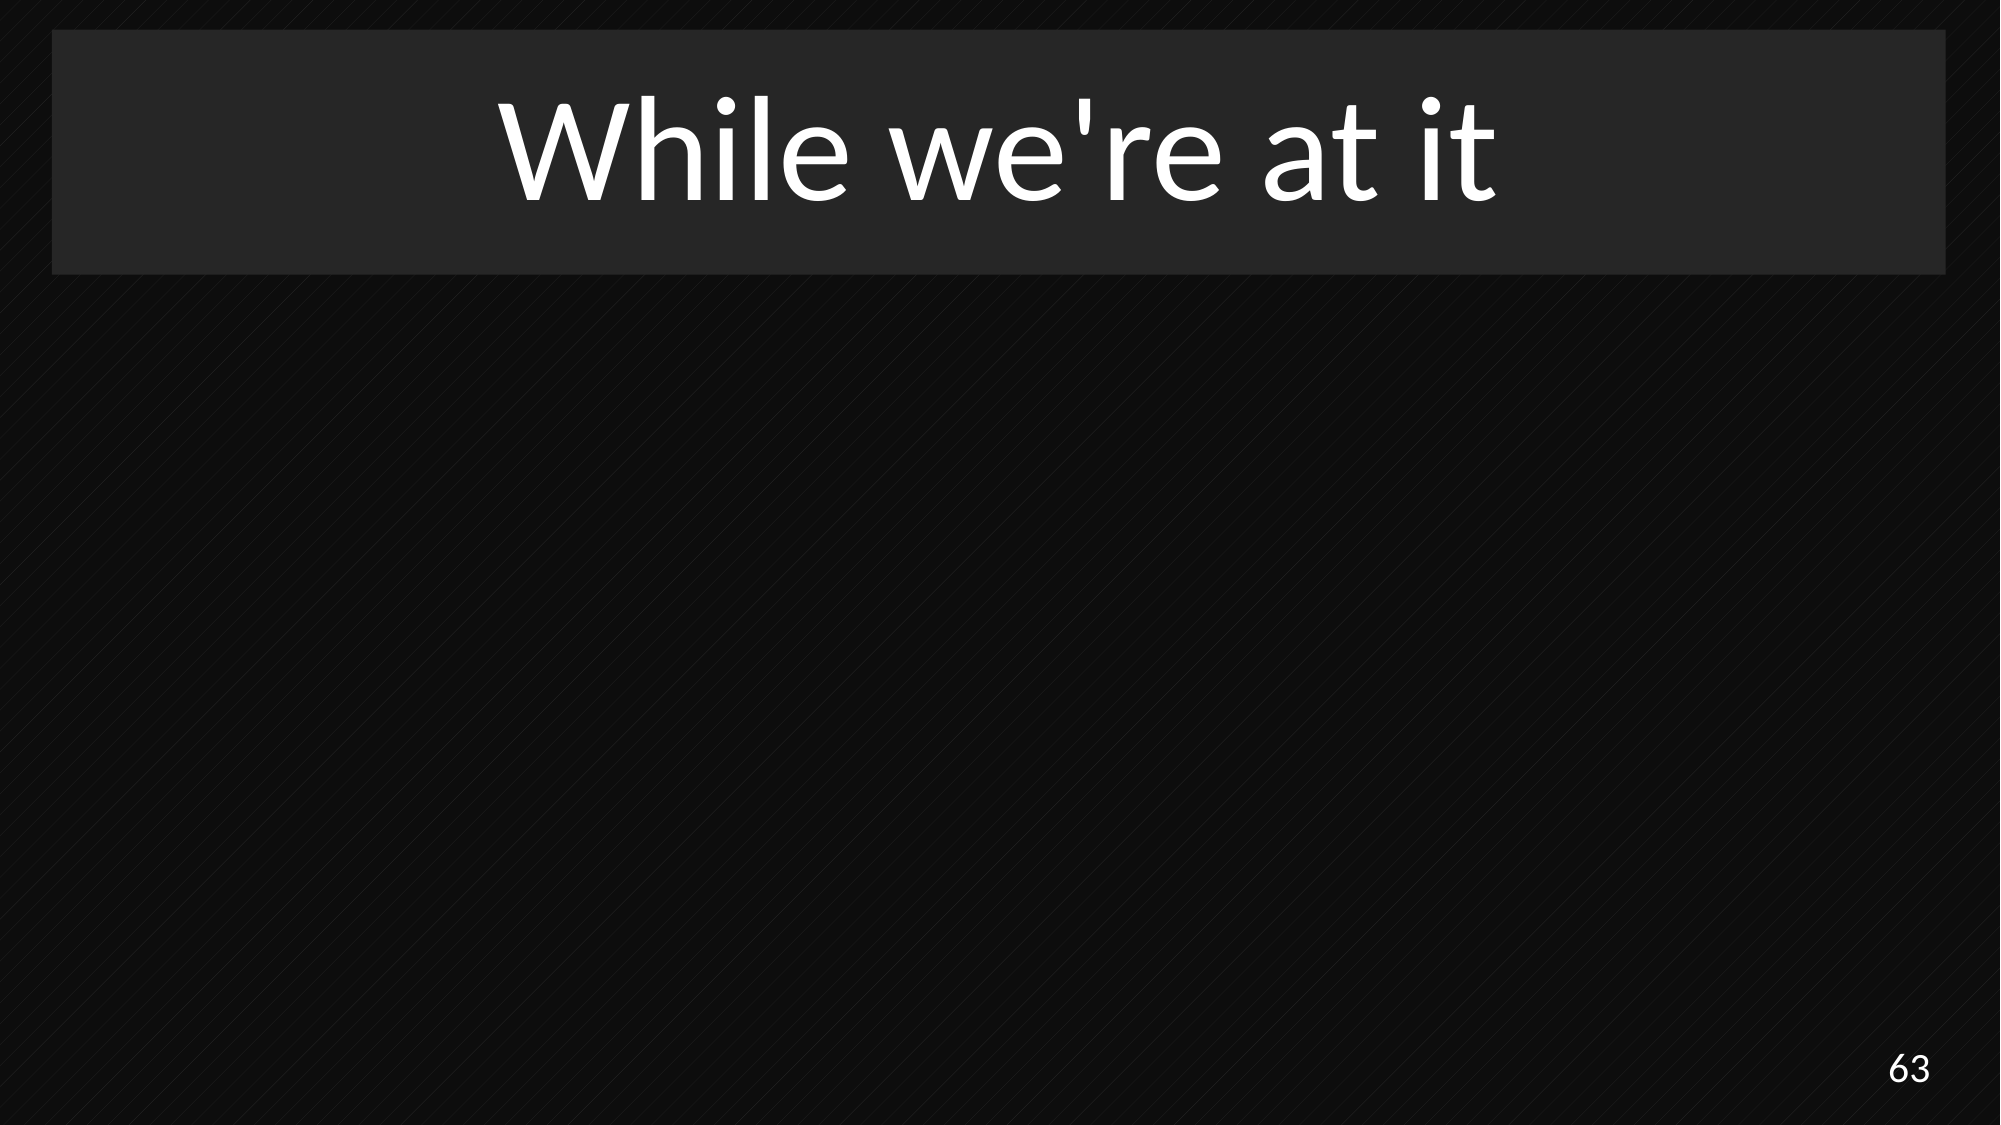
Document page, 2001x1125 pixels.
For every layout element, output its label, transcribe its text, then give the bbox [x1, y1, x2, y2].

slide_number 63 [1775, 1035, 1946, 1096]
title While we're at it [51, 29, 1946, 275]
